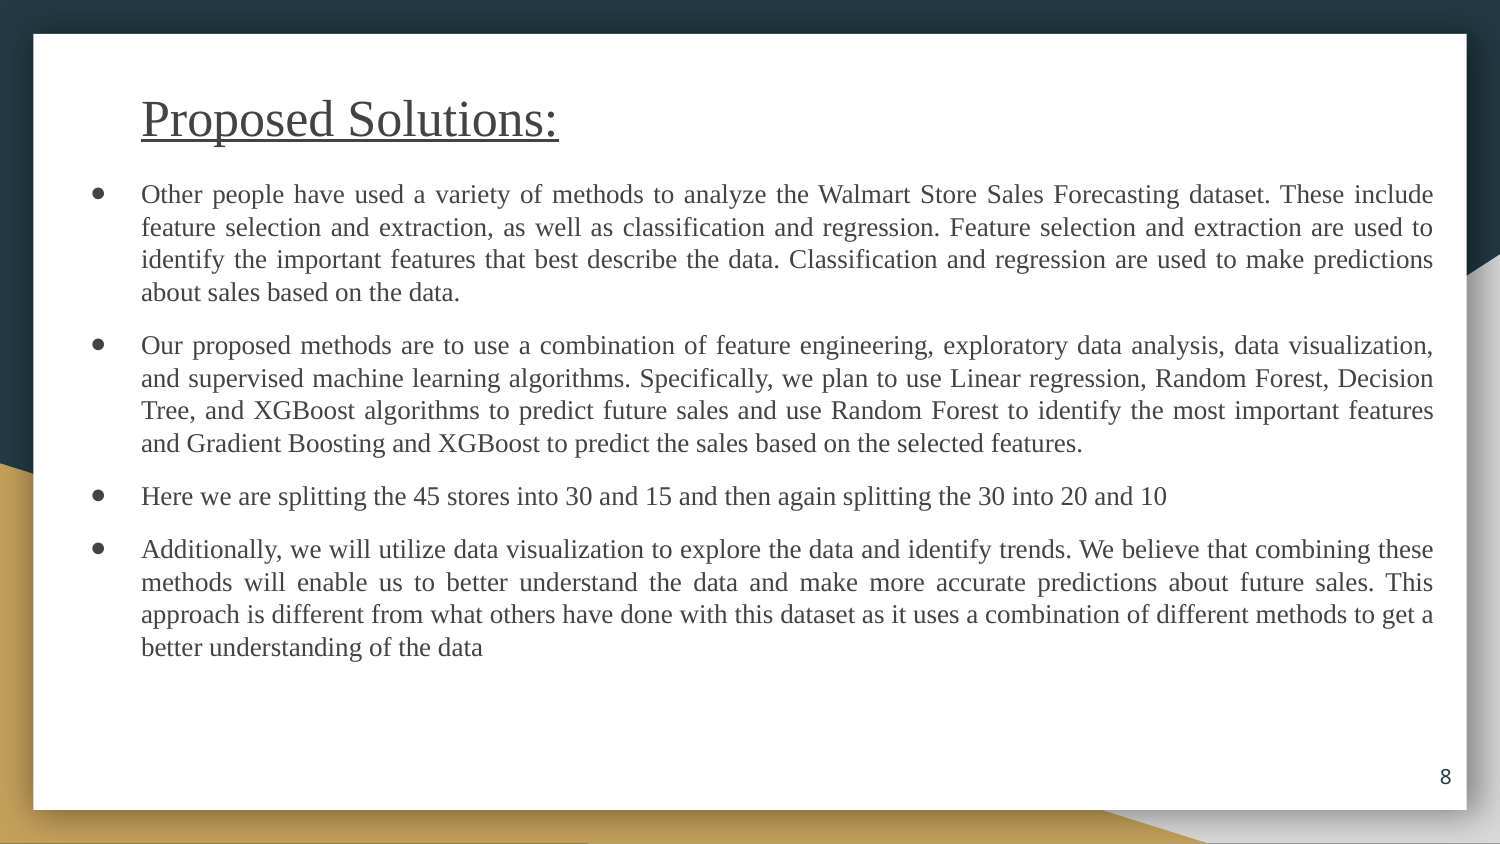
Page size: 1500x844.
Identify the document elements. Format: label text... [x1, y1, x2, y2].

slide_number 8 [1376, 745, 1467, 810]
list Other people have used a variety of methods to analyze the Walmart Store Sales Forecasting dataset. These include feature selection and extraction, as well as classification and regression. Feature selection and extraction are used to identify the important features that best describe the data. Classification and regression are used to make predictions about sales based on the data. Our proposed methods are to use a combination of feature engineering, exploratory data analysis, data visualization, and supervised machine learning algorithms. Specifically, we plan to use Linear regression, Random Forest, Decision Tree, and XGBoost algorithms to predict future sales and use Random Forest to identify the most important features and Gradient Boosting and XGBoost to predict the sales based on the selected features. Here we are splitting the 45 stores into 30 and 15 and then again splitting the 30 into 20 and 10 Additionally, we will utilize data visualization to explore the data and identify trends. We believe that combining these methods will enable us to better understand the data and make more accurate predictions about future sales. This approach is different from what others have done with this dataset as it uses a combination of different methods to get a better understanding of the data [51, 161, 1449, 799]
title Proposed Solutions: [51, 69, 1449, 161]
